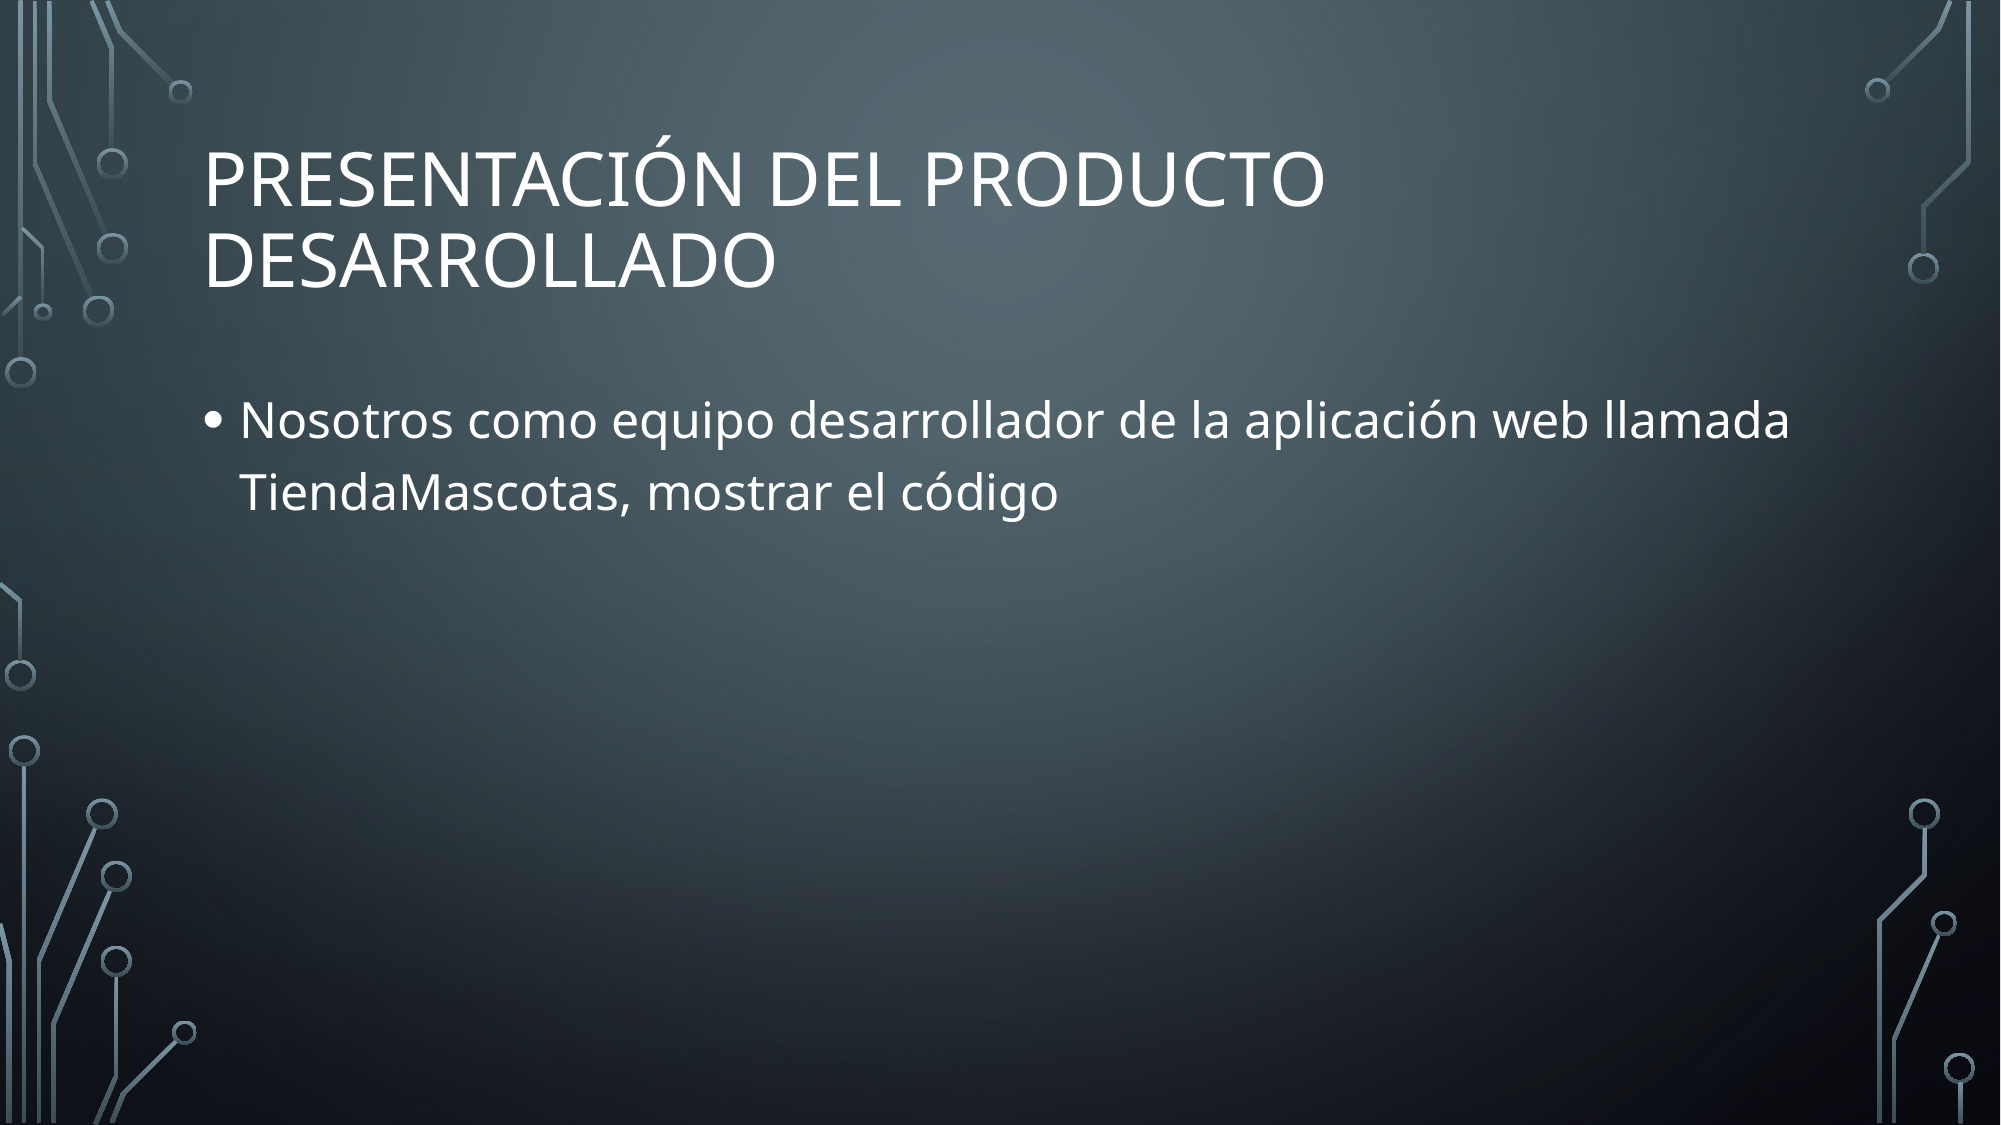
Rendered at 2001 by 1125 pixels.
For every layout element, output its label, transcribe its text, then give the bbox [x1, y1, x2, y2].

title Presentación del producto desarrollado [187, 101, 1813, 344]
list Nosotros como equipo desarrollador de la aplicación web llamada TiendaMascotas, mostrar el código [187, 369, 1813, 950]
